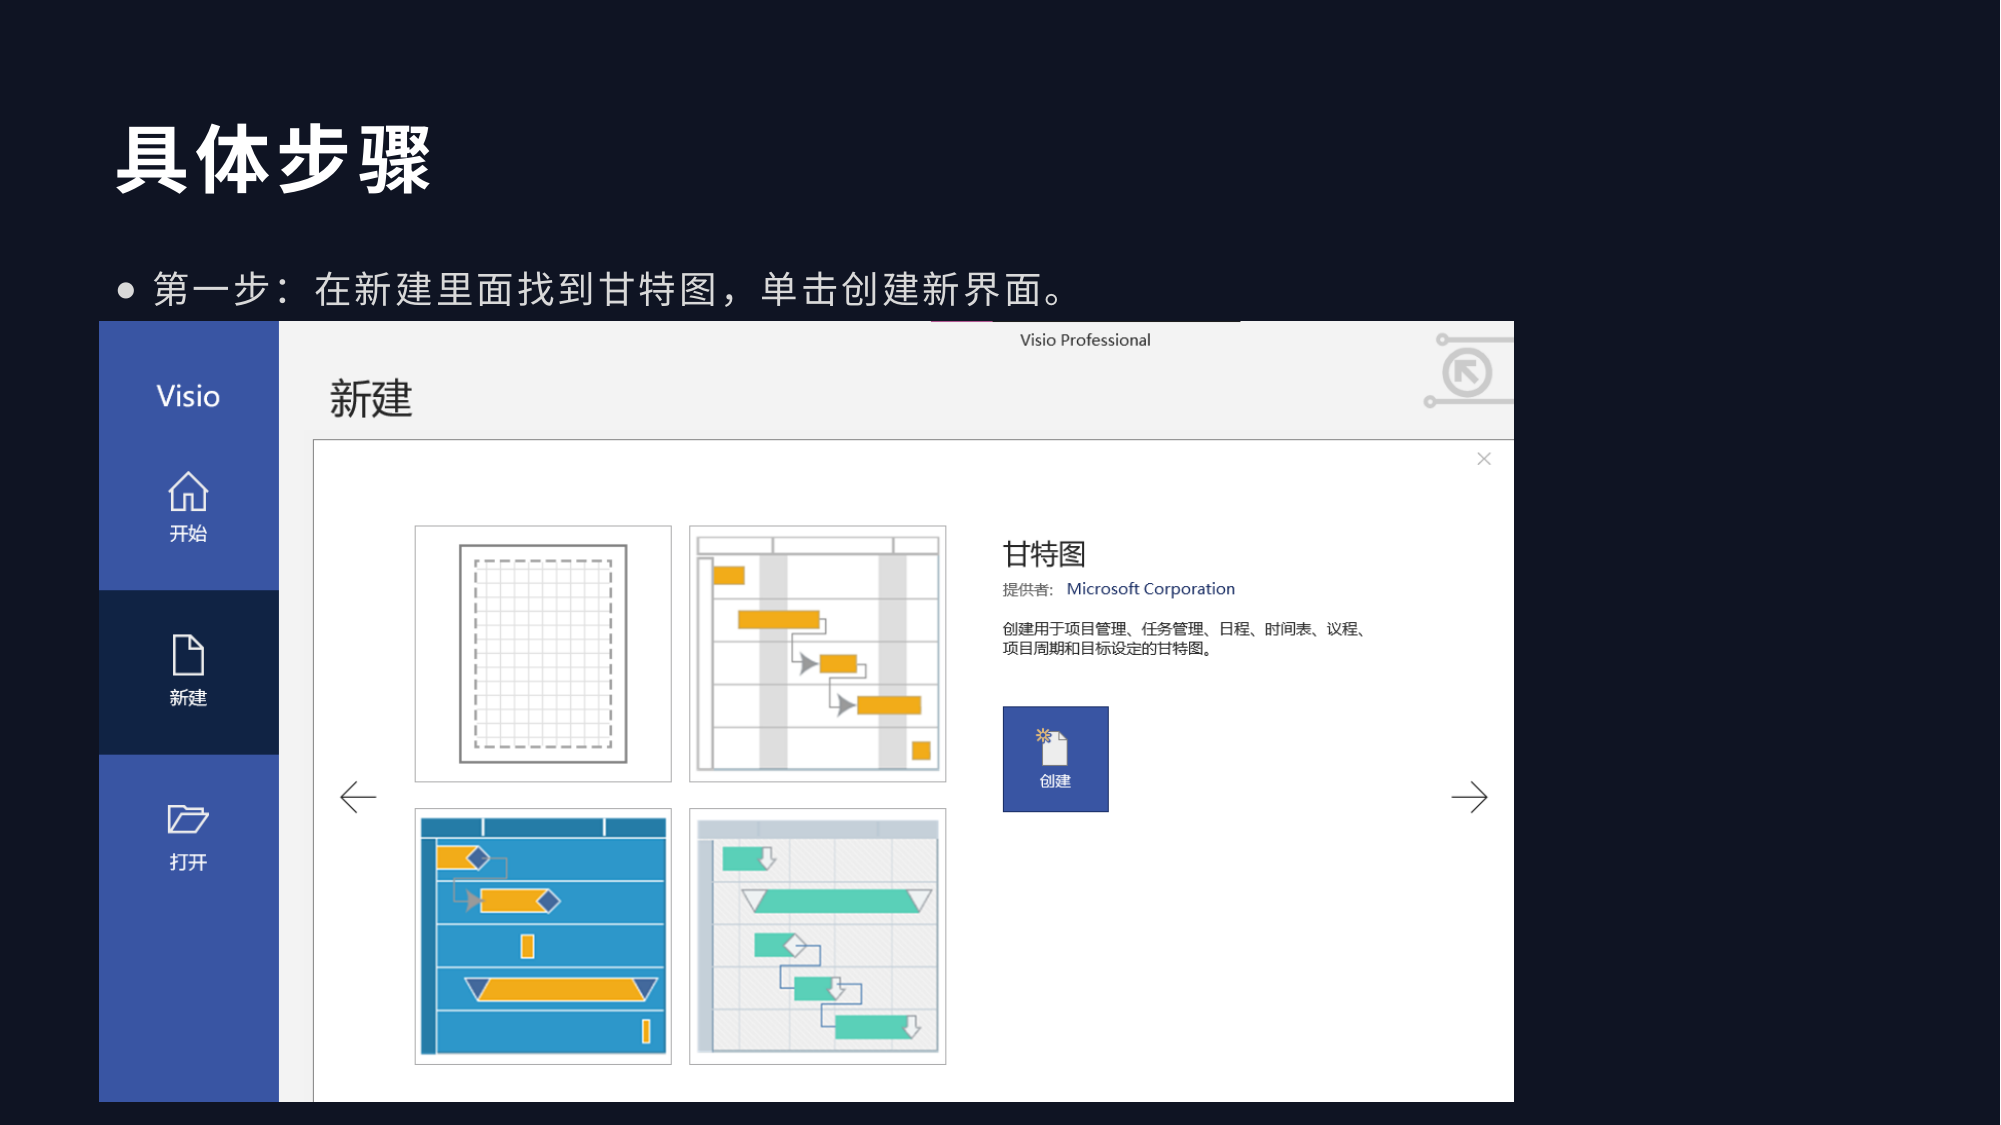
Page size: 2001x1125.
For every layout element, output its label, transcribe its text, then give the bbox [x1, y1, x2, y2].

list 第一步：在新建里面找到甘特图，单击创建新界面。 [99, 244, 1900, 1026]
picture [99, 321, 1514, 1102]
title 具体步骤 [99, 99, 1900, 216]
